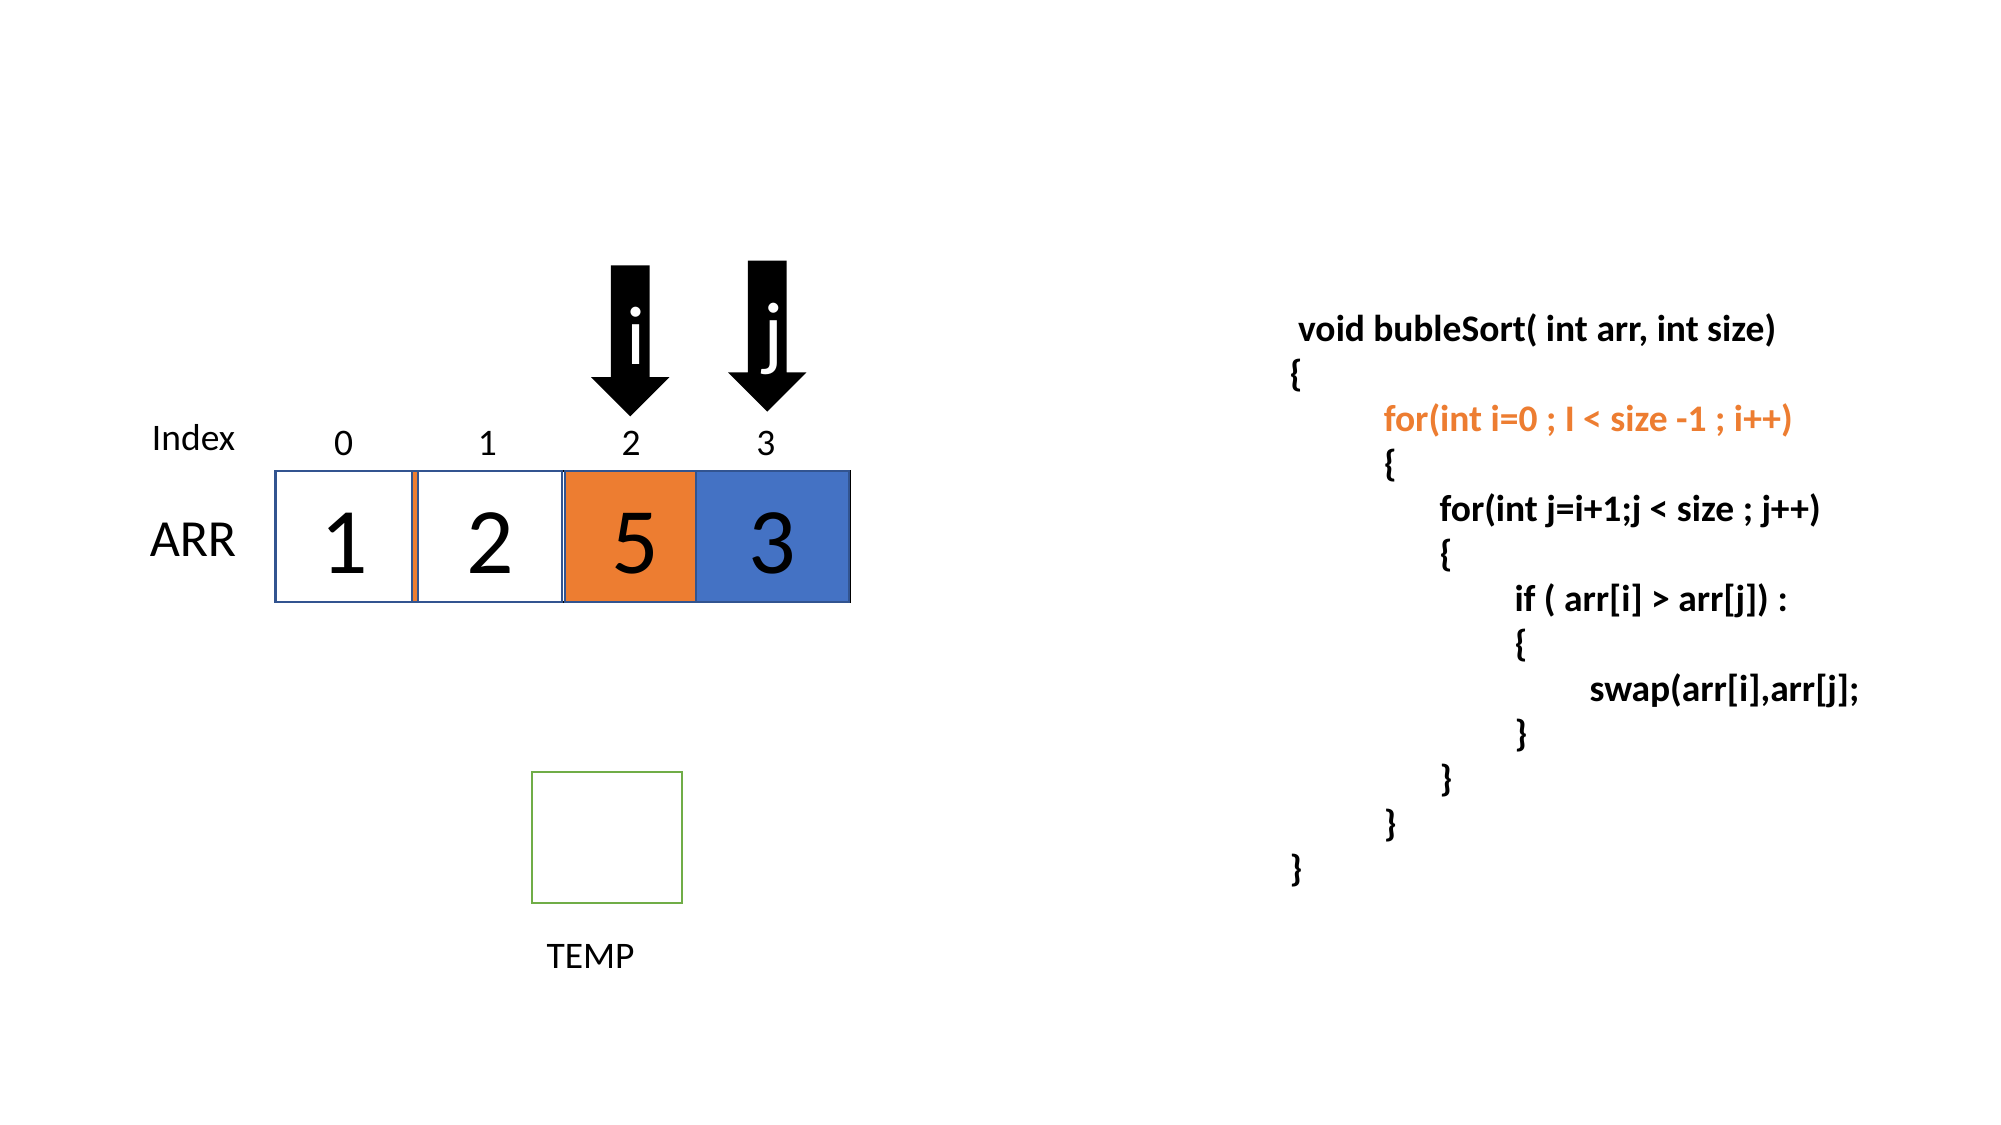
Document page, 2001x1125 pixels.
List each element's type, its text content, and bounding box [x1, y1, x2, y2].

text_box 3 [413, 470, 417, 603]
text_box 3 [741, 410, 801, 470]
text_box [531, 771, 683, 904]
text_box 2 [606, 410, 666, 470]
text_box 2 [417, 470, 563, 603]
text_box 1 [463, 410, 523, 470]
text_box void bubleSort( int arr, int size) { for(int i=0 ; I < size -1 ; i++) { for(int j=i+1;j < size ; j++) { if ( arr[i] > arr[j]) : { swap(arr[i],arr[j]; } } } } [1274, 296, 1957, 897]
text_box j [728, 260, 807, 412]
text_box 0 [319, 410, 379, 470]
text_box i [591, 265, 670, 417]
text_box 5 [564, 470, 695, 603]
text_box 3 [695, 470, 850, 603]
text_box ARR [134, 496, 292, 575]
text_box Index [137, 405, 256, 466]
text_box 1 [275, 470, 413, 603]
text_box TEMP [531, 923, 683, 984]
